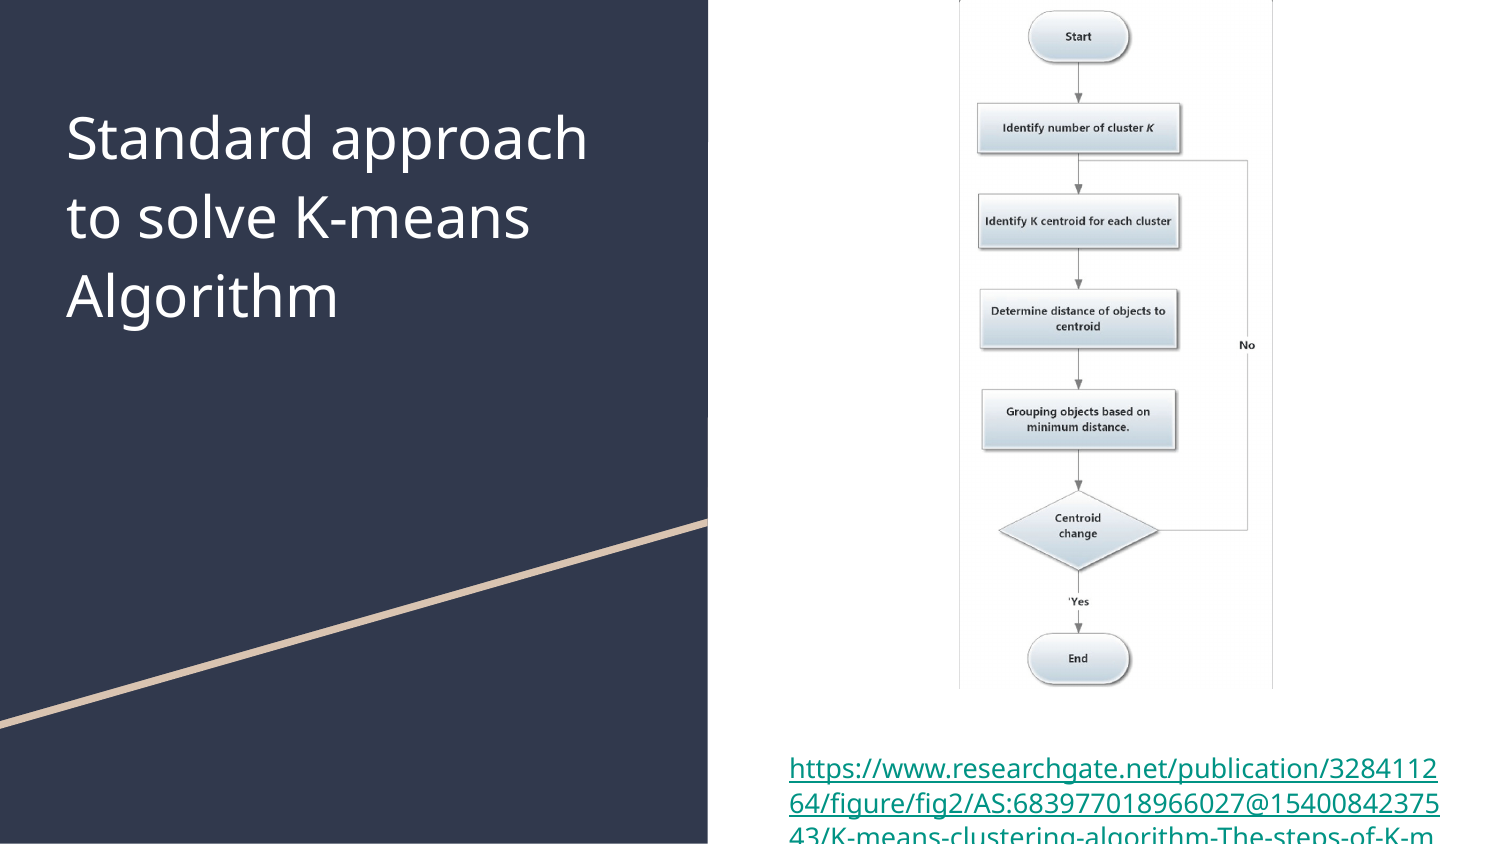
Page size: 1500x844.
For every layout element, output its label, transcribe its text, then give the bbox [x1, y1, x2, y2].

list https://www.researchgate.net/publication/328411264/figure/fig2/AS:683977018966027@1540084237543/K-means-clustering-algorithm-The-steps-of-K-means-clustering-algorithm-are-outlined.png [774, 729, 1458, 826]
picture [959, 0, 1273, 689]
title Standard approach to solve K-means Algorithm [51, 82, 660, 494]
